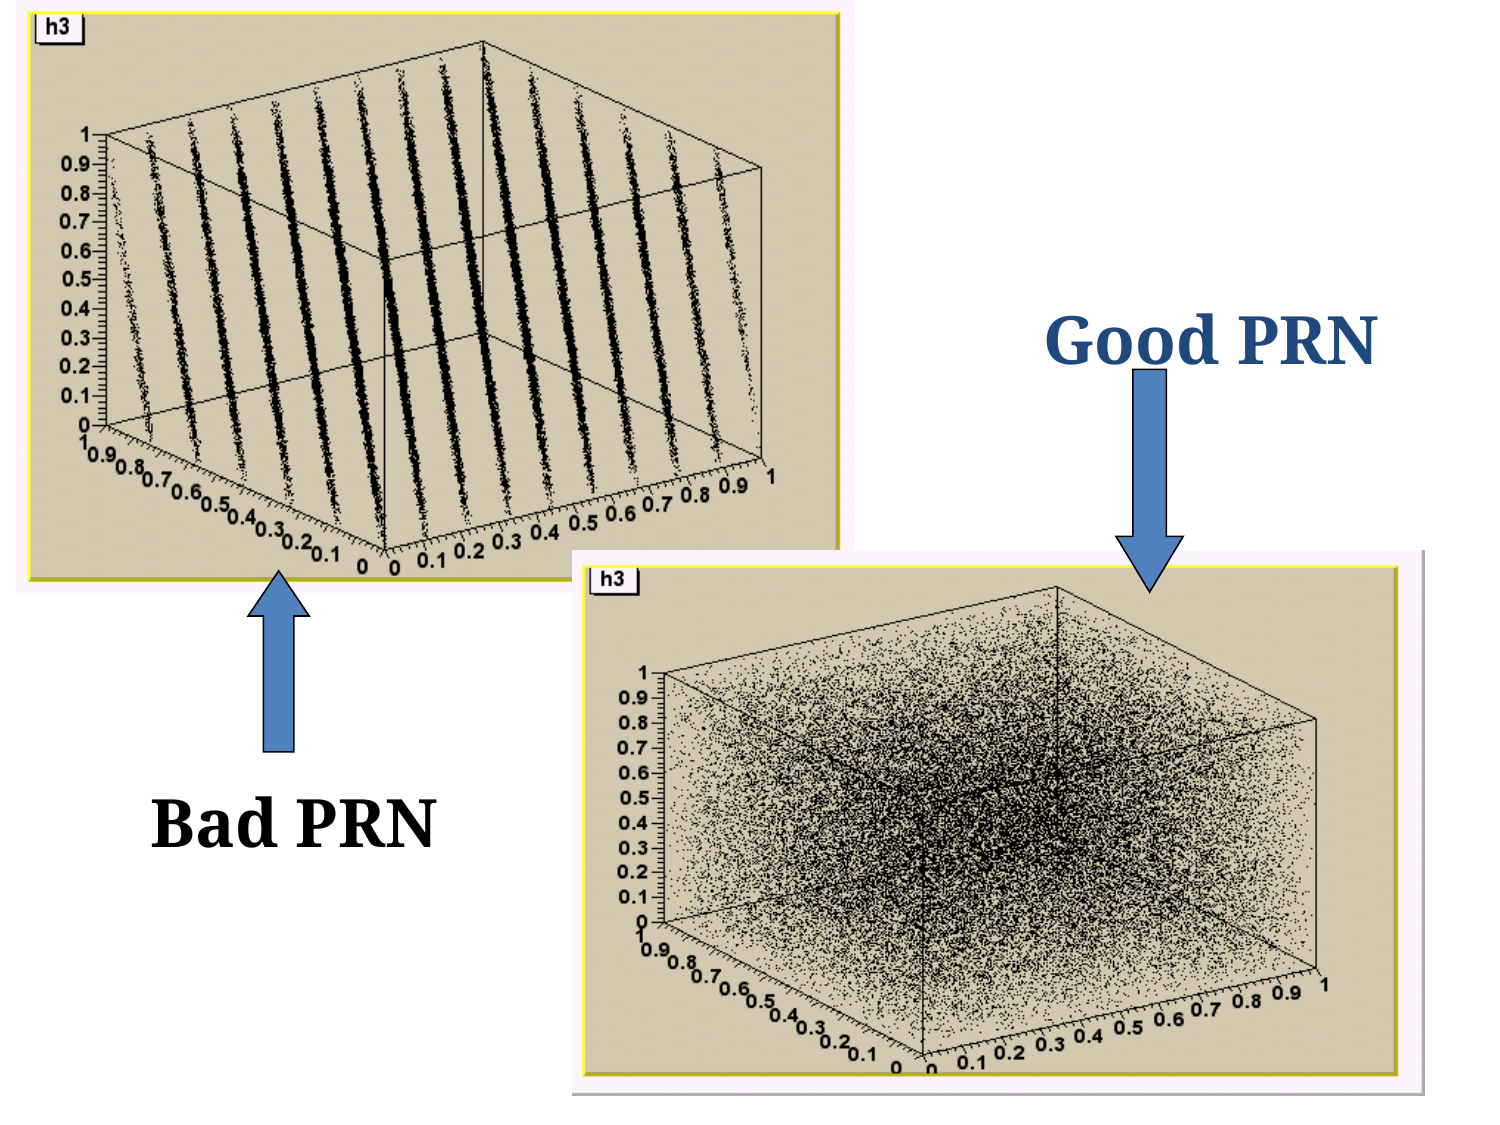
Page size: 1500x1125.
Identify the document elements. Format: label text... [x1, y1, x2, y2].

text_box [248, 602, 310, 752]
text_box Good PRN [998, 220, 1425, 456]
picture [15, 0, 1425, 1097]
text_box Bad PRN [135, 773, 526, 868]
text_box [1116, 369, 1184, 549]
